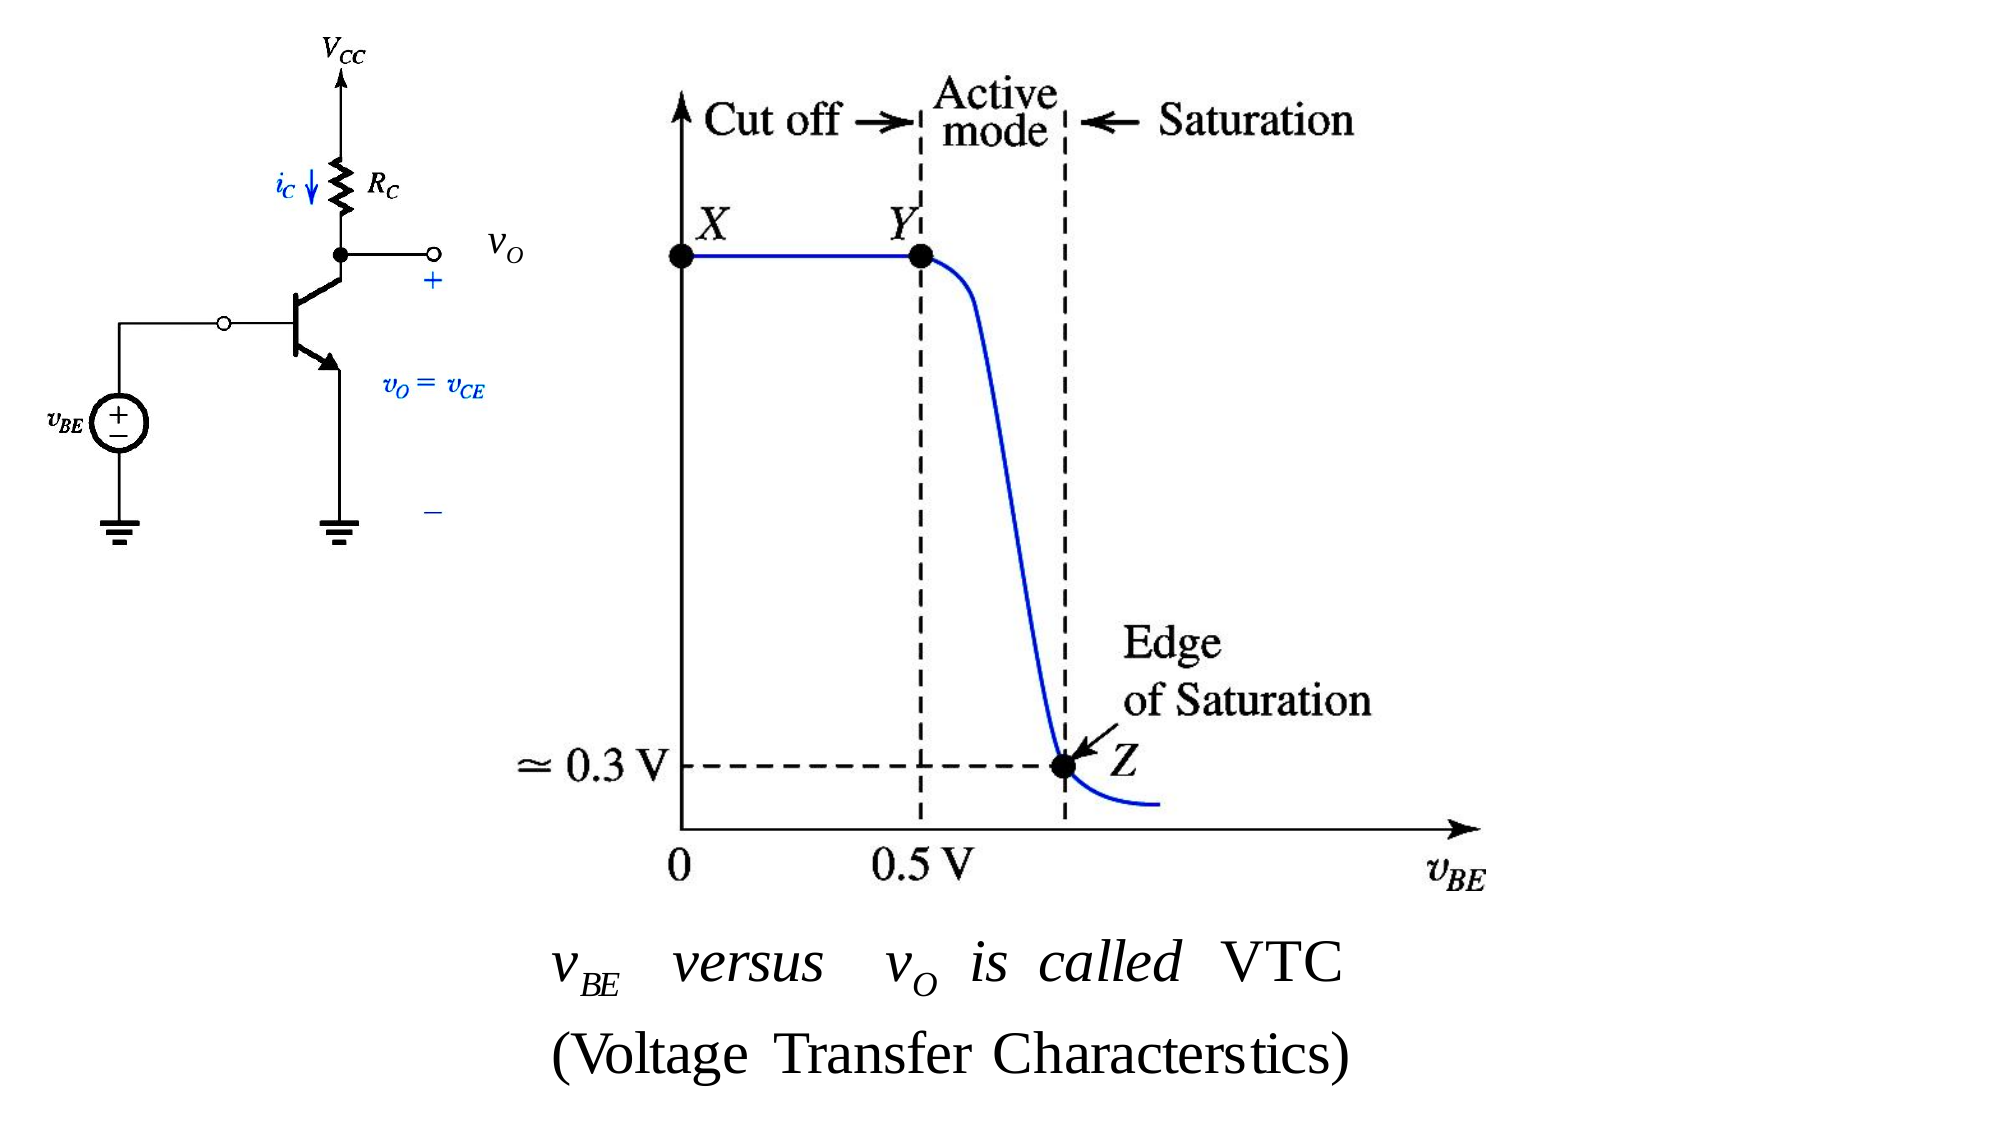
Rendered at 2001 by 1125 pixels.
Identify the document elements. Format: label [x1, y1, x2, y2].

picture [47, 37, 1486, 891]
text_box [543, 920, 1364, 1102]
